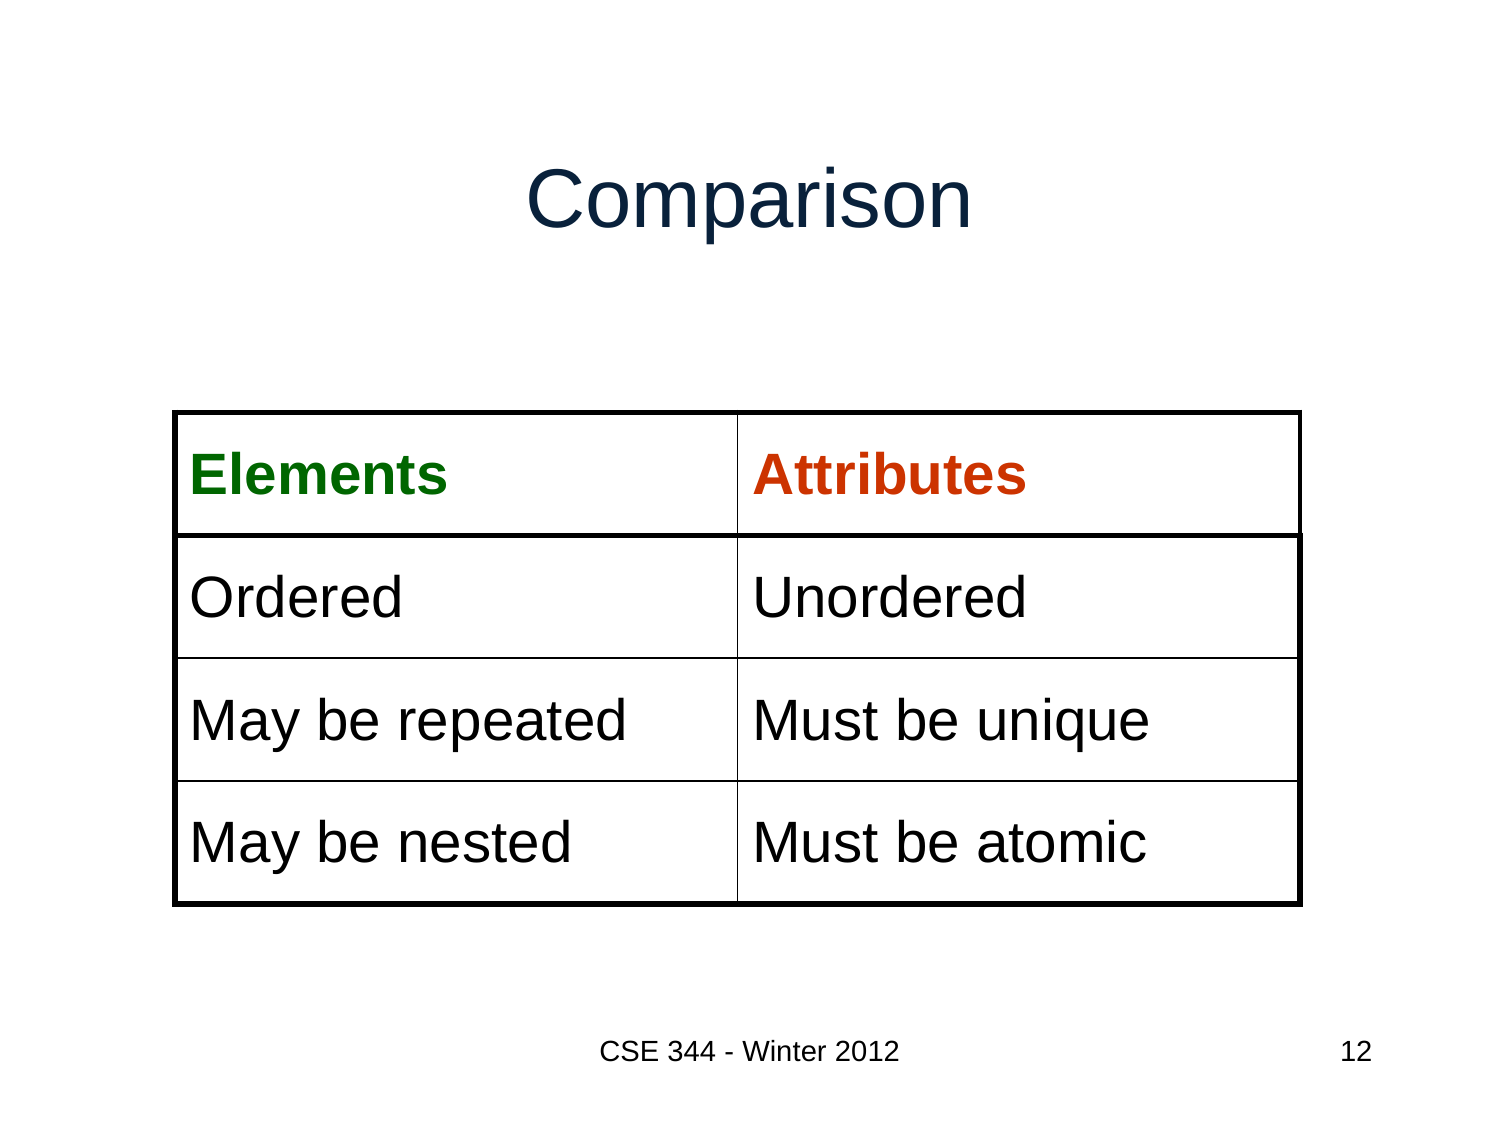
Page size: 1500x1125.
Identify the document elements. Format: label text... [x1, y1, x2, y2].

title Comparison [112, 99, 1388, 288]
table_header Elements [178, 415, 737, 533]
table_header Attributes [738, 415, 1298, 533]
table_cell May be nested [178, 782, 737, 901]
table_cell Unordered [738, 538, 1297, 657]
table_cell Must be atomic [738, 782, 1297, 901]
footer CSE 344 - Winter 2012 [512, 1024, 988, 1101]
table_cell Must be unique [738, 659, 1297, 780]
table_cell Ordered [178, 538, 737, 657]
slide_number 12 [1074, 1024, 1388, 1101]
table_cell May be repeated [178, 659, 737, 780]
